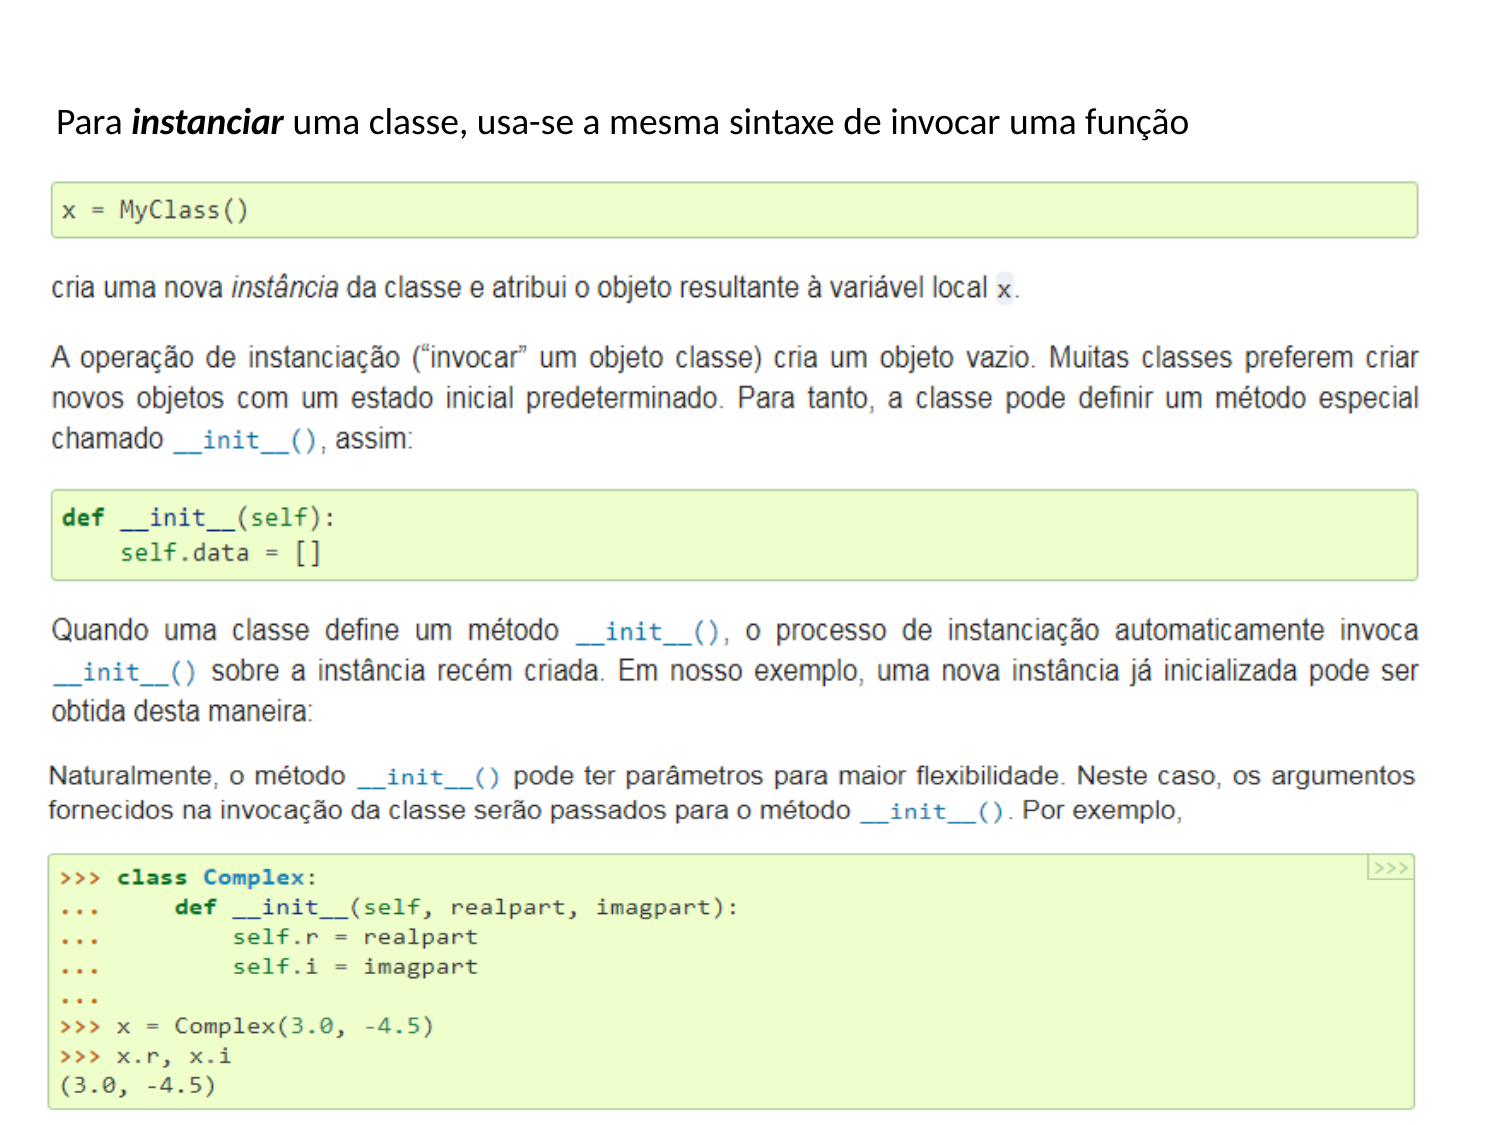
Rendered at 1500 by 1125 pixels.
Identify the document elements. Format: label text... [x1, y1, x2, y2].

picture [41, 754, 1424, 1118]
text_box Para instanciar uma classe, usa-se a mesma sintaxe de invocar uma função [41, 89, 1270, 150]
picture [41, 155, 1424, 740]
